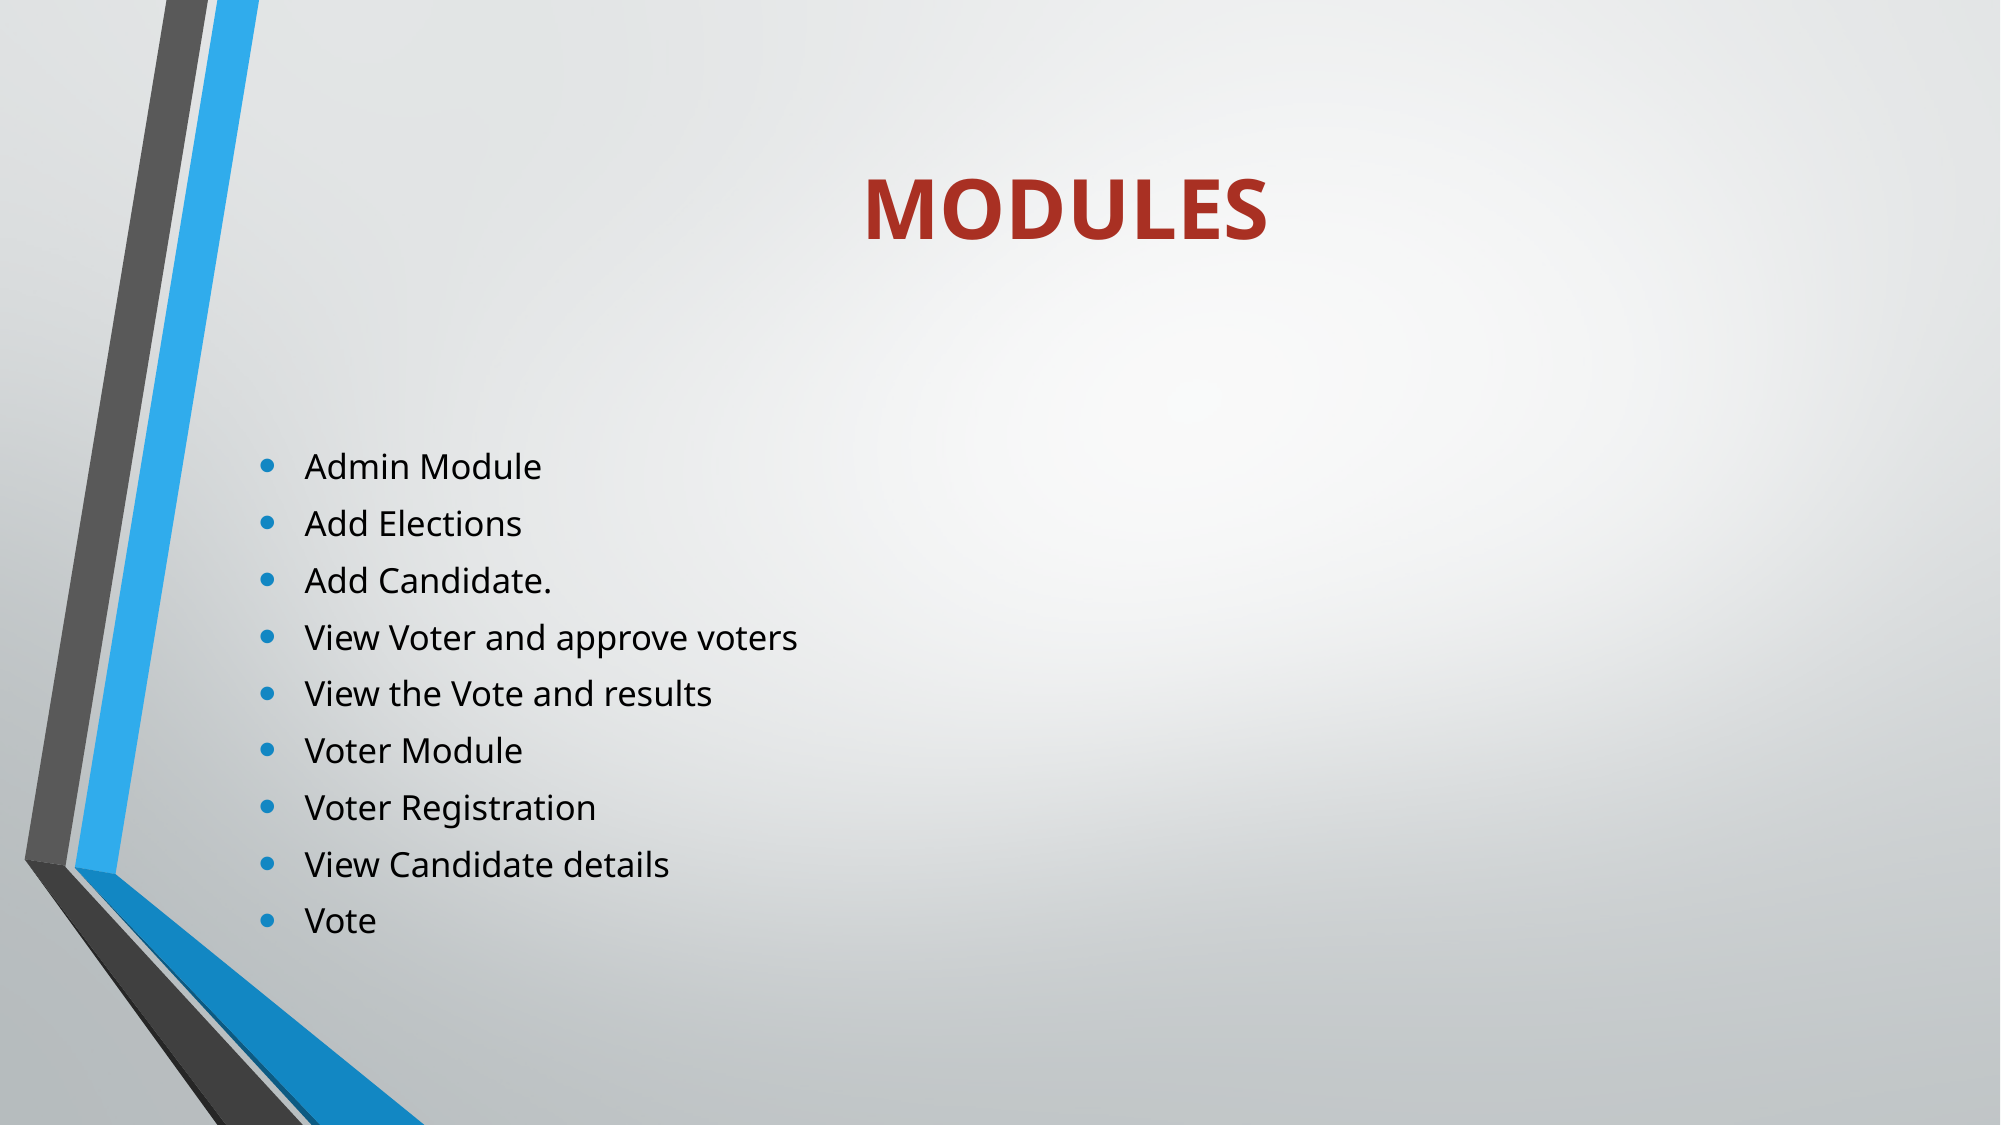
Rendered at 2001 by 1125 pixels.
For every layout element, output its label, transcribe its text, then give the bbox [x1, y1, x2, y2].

title Modules [243, 112, 1887, 400]
list Admin Module Add Elections Add Candidate. View Voter and approve voters View the Vote and results Voter Module Voter Registration View Candidate details Vote [243, 437, 1887, 950]
